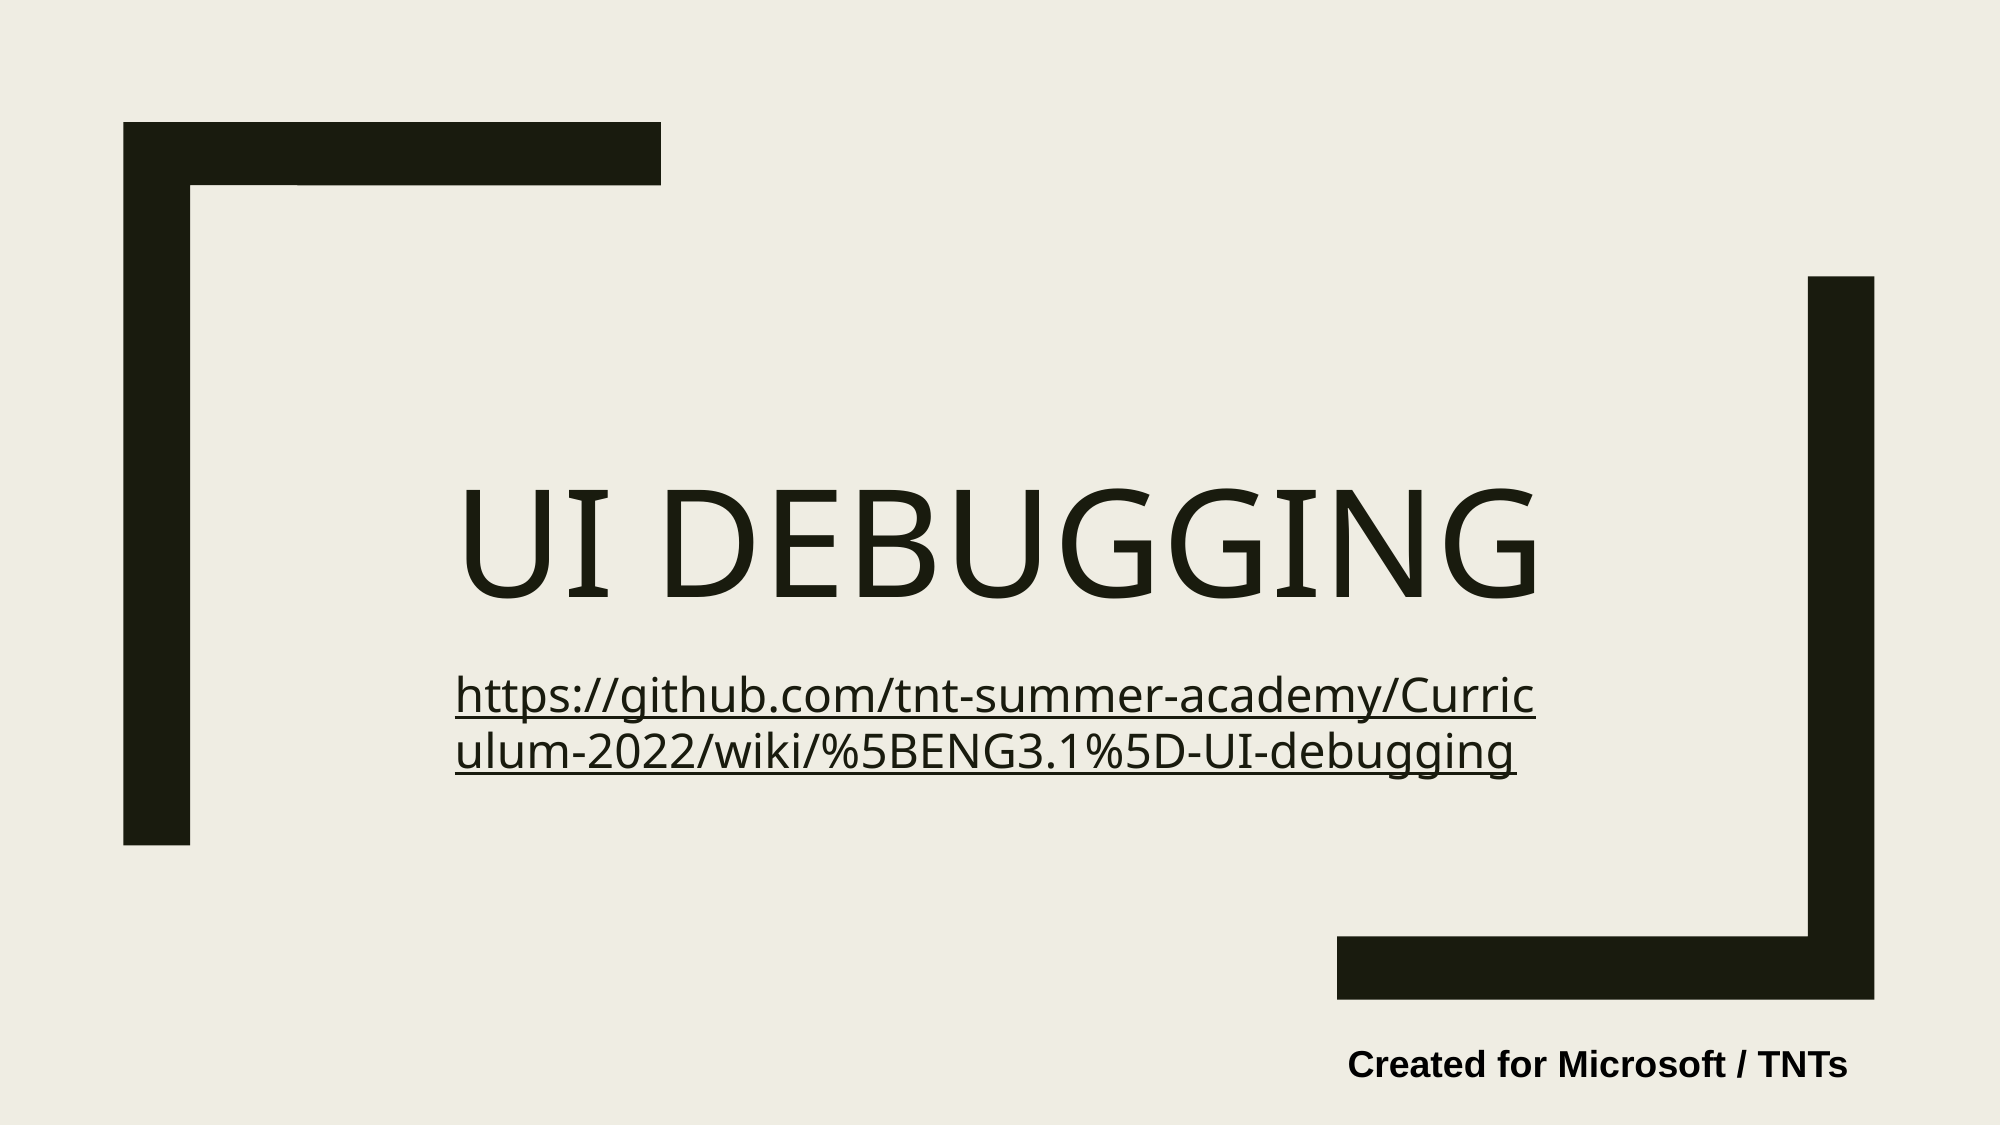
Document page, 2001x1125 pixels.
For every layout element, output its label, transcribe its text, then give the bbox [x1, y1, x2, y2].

title UI DEBUGGING [215, 293, 1785, 638]
text_box Created for Microsoft / TNTs [1332, 1032, 1875, 1093]
subtitle https://github.com/tnt-summer-academy/Curriculum-2022/wiki/%5BENG3.1%5D-UI-debugging [439, 649, 1561, 828]
